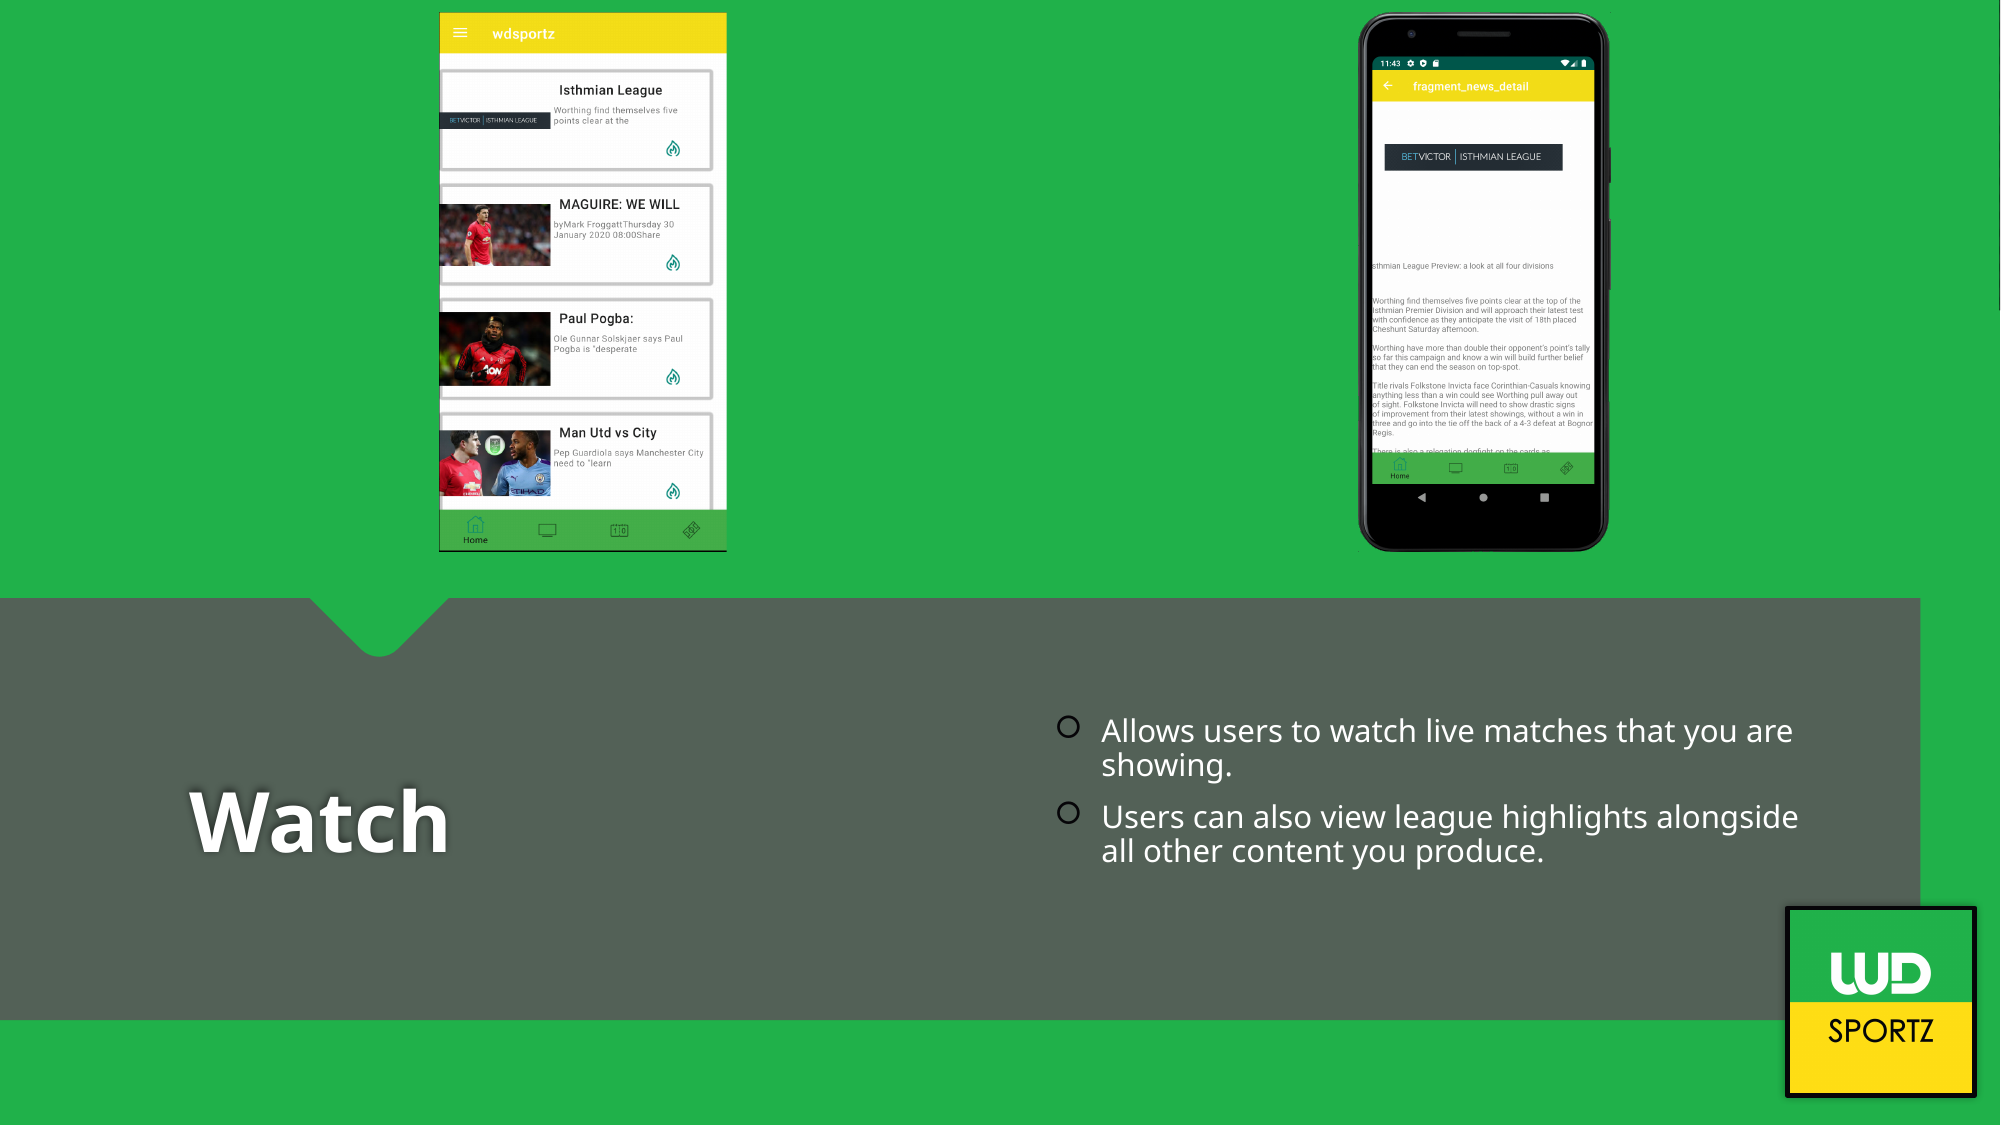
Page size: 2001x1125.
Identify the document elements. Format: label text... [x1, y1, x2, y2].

title Watch [174, 664, 967, 974]
text_box [0, 596, 1922, 1022]
picture [1789, 909, 1973, 1094]
text_box [0, 0, 2000, 1125]
picture [438, 12, 727, 552]
picture [1358, 12, 1611, 552]
text_box Allows users to watch live matches that you are showing. Users can also view league highlights alongside all other content you produce. [1039, 664, 1835, 974]
